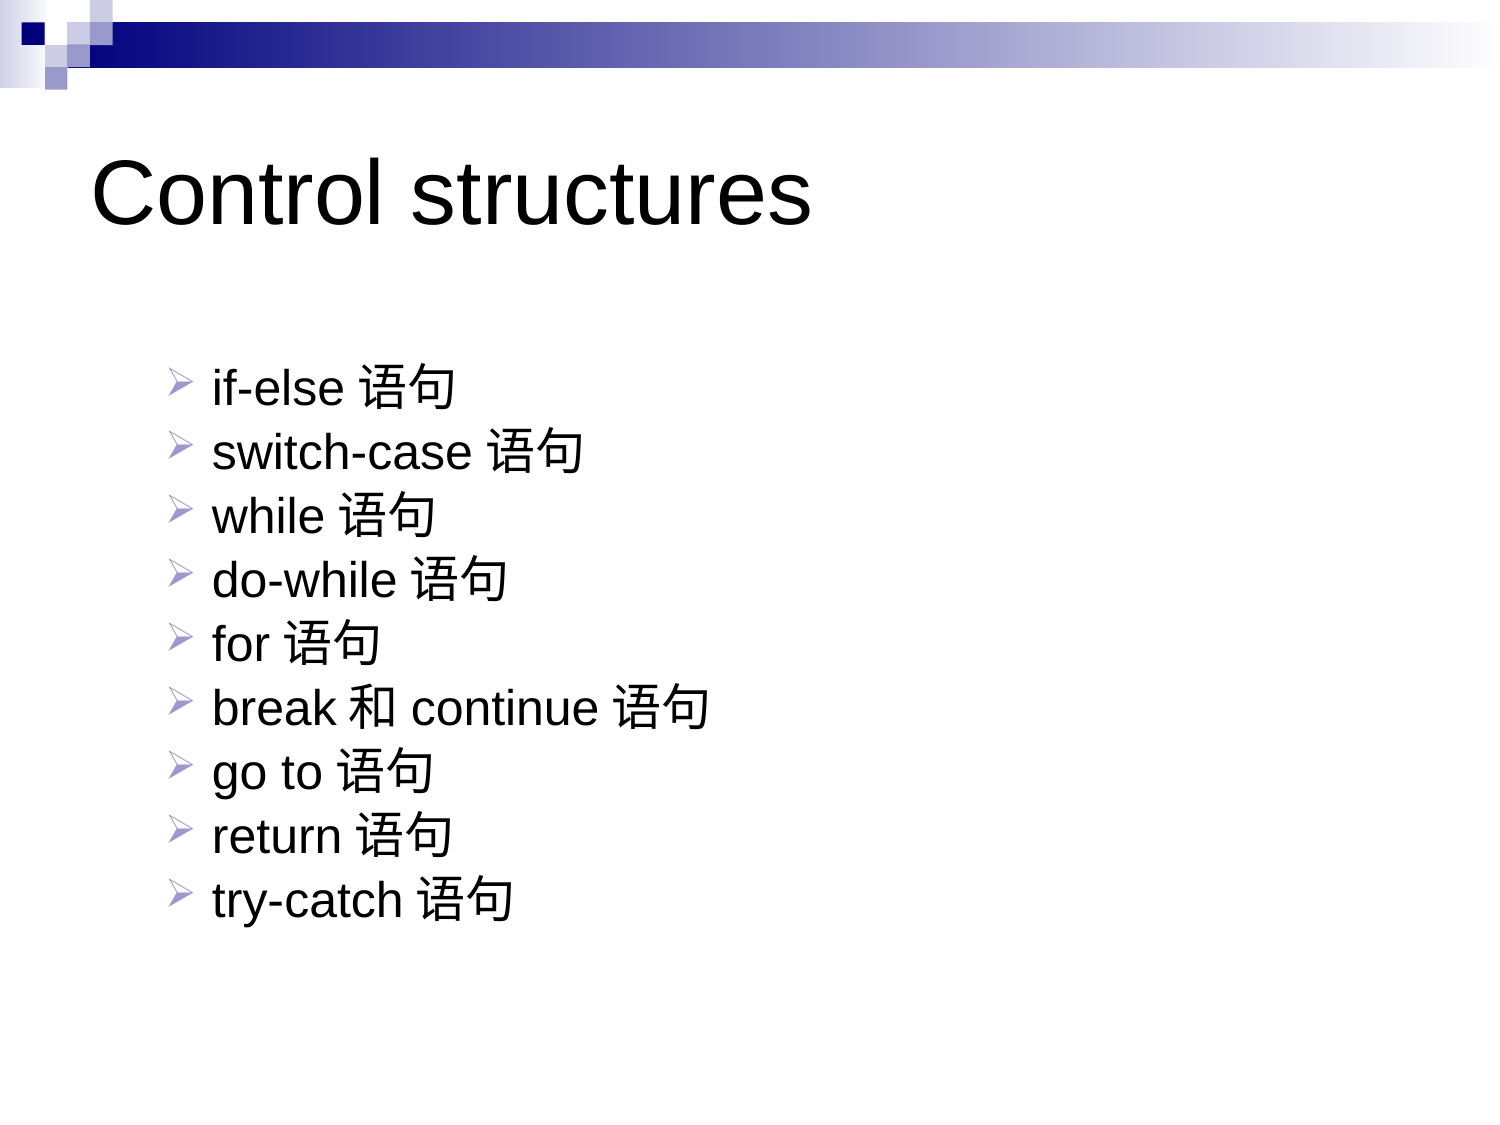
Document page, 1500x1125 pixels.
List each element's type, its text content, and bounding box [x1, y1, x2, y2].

title Control structures [74, 74, 1426, 274]
list if-else语句 switch-case语句 while语句 do-while语句 for语句 break和continue语句 go to语句 return语句 try-catch语句 [74, 274, 1426, 913]
